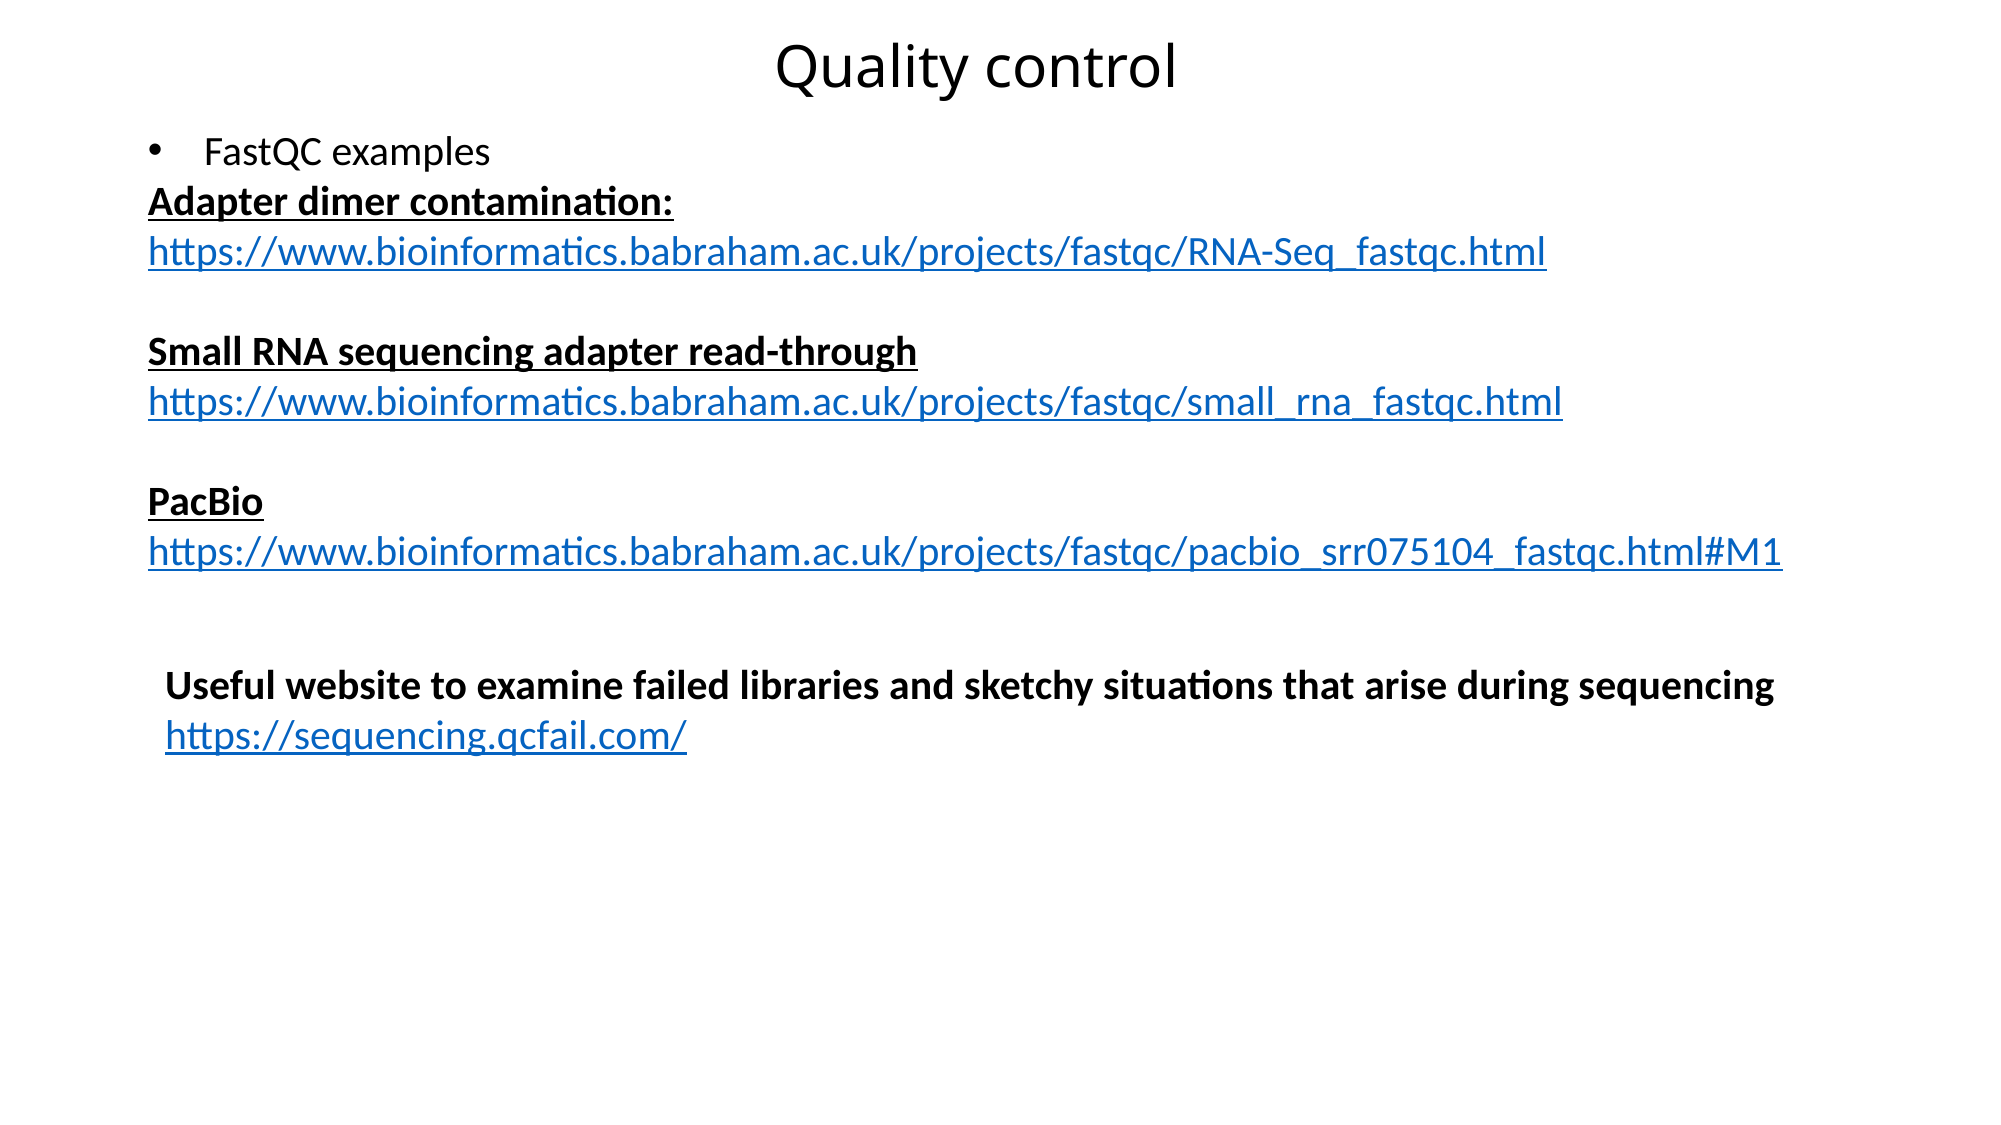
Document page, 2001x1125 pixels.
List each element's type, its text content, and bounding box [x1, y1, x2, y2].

text_box FastQC examples Adapter dimer contamination: https://www.bioinformatics.babraham.ac.uk/projects/fastqc/RNA-Seq_fastqc.html Small RNA sequencing adapter read-through https://www.bioinformatics.babraham.ac.uk/projects/fastqc/small_rna_fastqc.html PacBio https://www.bioinformatics.babraham.ac.uk/projects/fastqc/pacbio_srr075104_fastqc.html#M1 [133, 116, 1872, 782]
text_box Useful website to examine failed libraries and sketchy situations that arise during sequencing https://sequencing.qcfail.com/ [150, 650, 1791, 815]
text_box Quality control [759, 21, 1193, 107]
